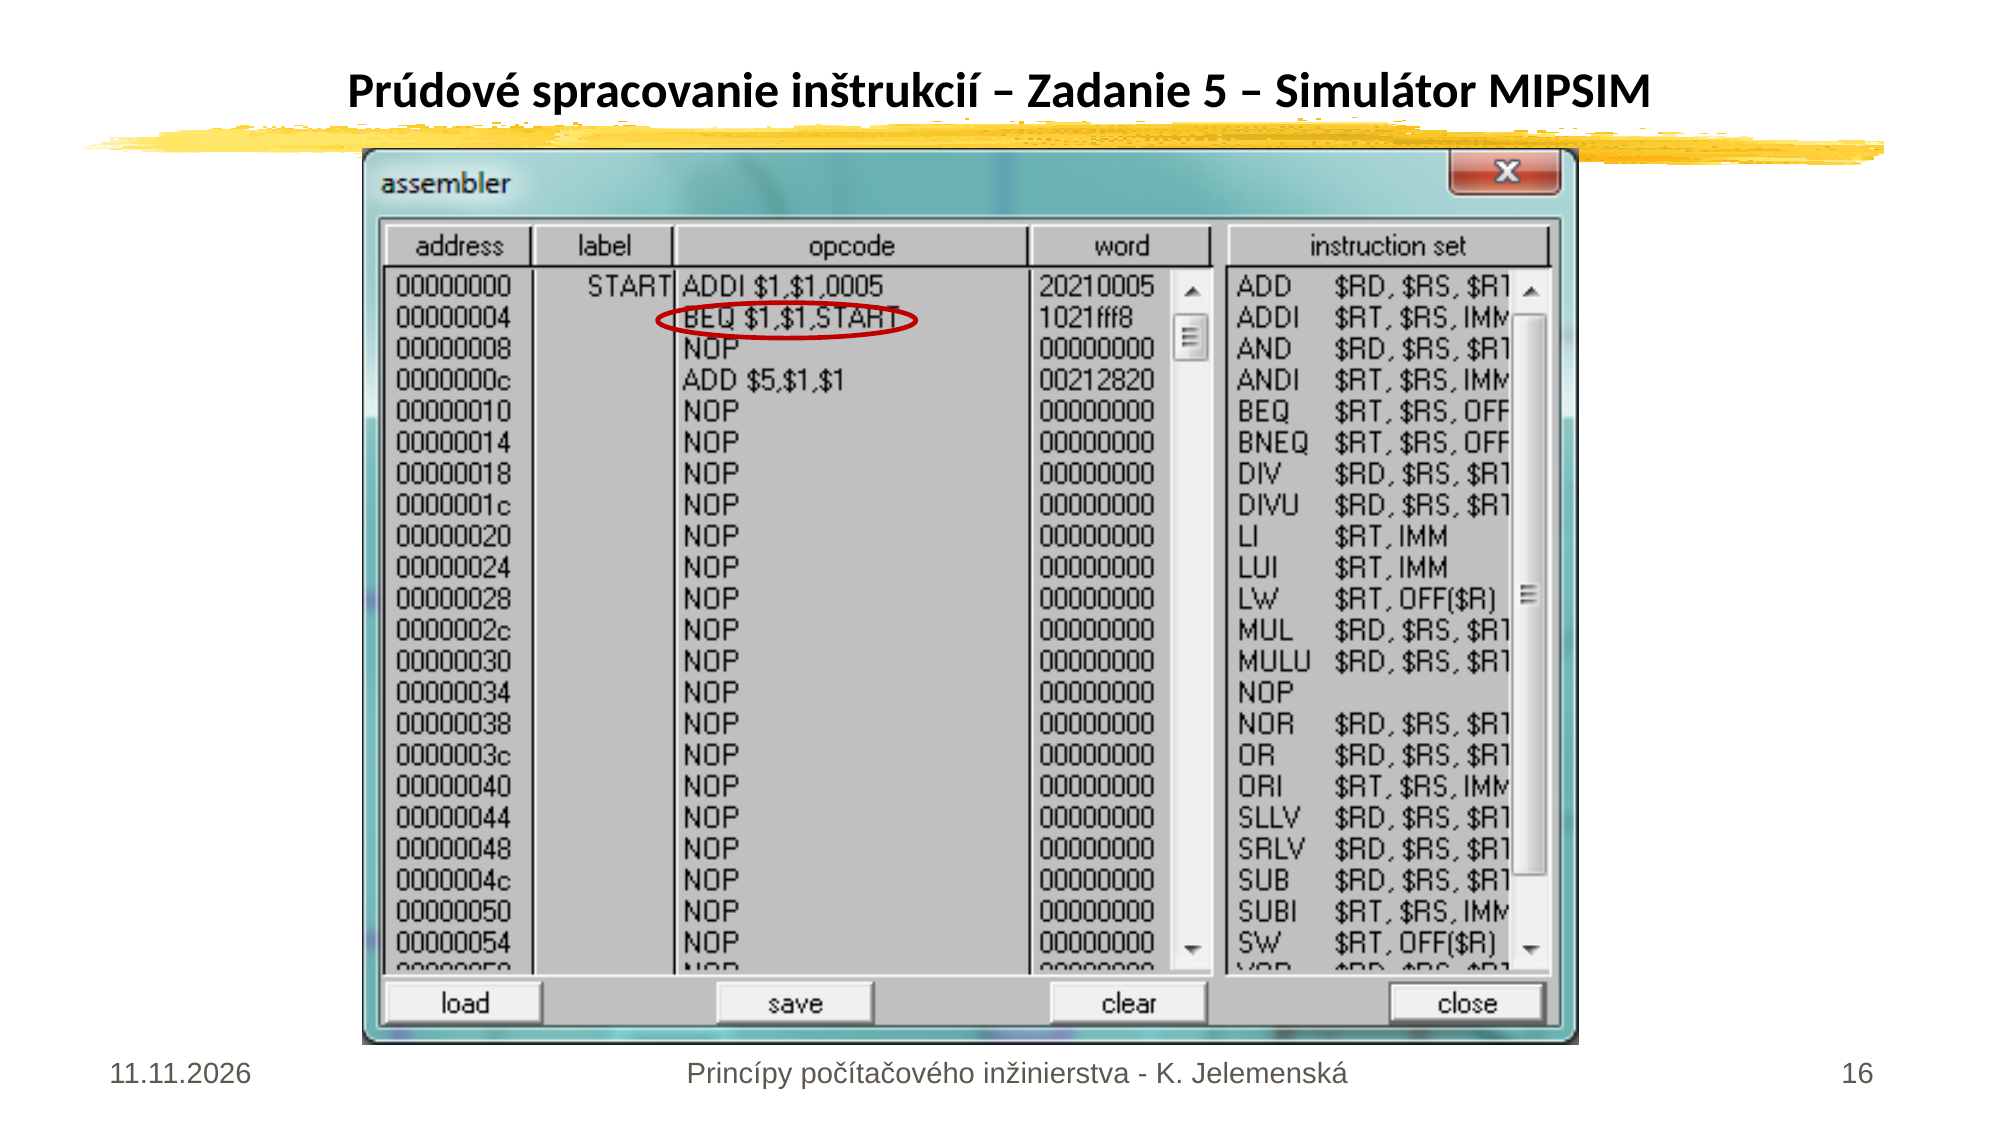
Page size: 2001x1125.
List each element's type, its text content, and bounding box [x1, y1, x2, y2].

picture [83, 112, 1884, 1045]
text_box Prúdové spracovanie inštrukcií – Zadanie 5 – Simulátor MIPSIM [291, 49, 1709, 125]
footer Princípy počítačového inžinierstva - K. Jelemenská [609, 1053, 1426, 1098]
slide_number 22. 11. 2021 [94, 1021, 512, 1098]
slide_number 16 [1471, 1021, 1890, 1098]
